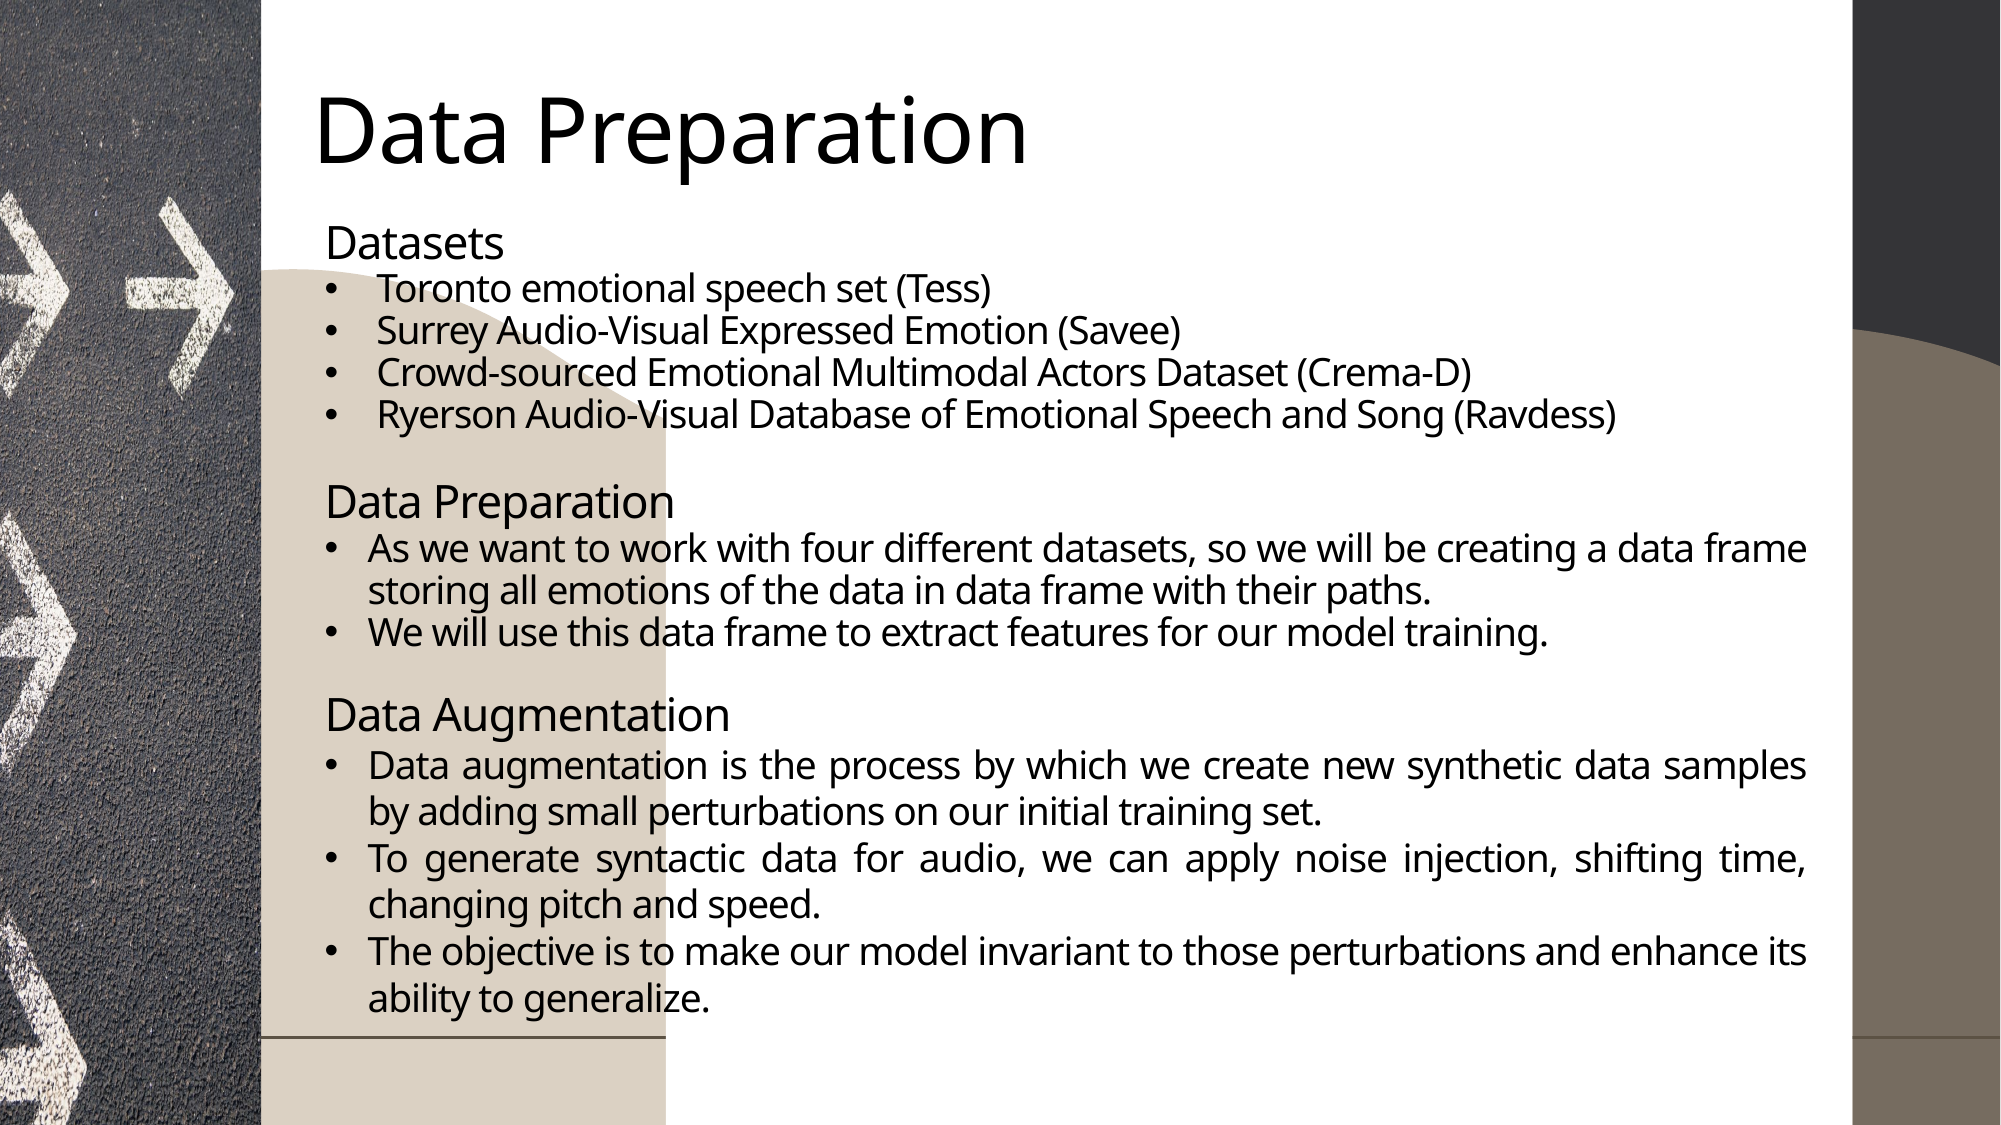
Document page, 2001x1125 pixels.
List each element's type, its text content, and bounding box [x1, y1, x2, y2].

text_box [665, 0, 1854, 1125]
title Data Preparation [297, 15, 1809, 192]
picture [0, 0, 262, 1125]
text_box Datasets Toronto emotional speech set (Tess) Surrey Audio-Visual Expressed Emotion (Savee) Crowd-sourced Emotional Multimodal Actors Dataset (Crema-D) Ryerson Audio-Visual Database of Emotional Speech and Song (Ravdess) Data Preparation As we want to work with four different datasets, so we will be creating a data frame storing all emotions of the data in data frame with their paths. We will use this data frame to extract features for our model training. Data Augmentation Data augmentation is the process by which we create new synthetic data samples by adding small perturbations on our initial training set. To generate syntactic data for audio, we can apply noise injection, shifting time, changing pitch and speed. The objective is to make our model invariant to those perturbations and enhance its ability to generalize. [309, 207, 1821, 1028]
